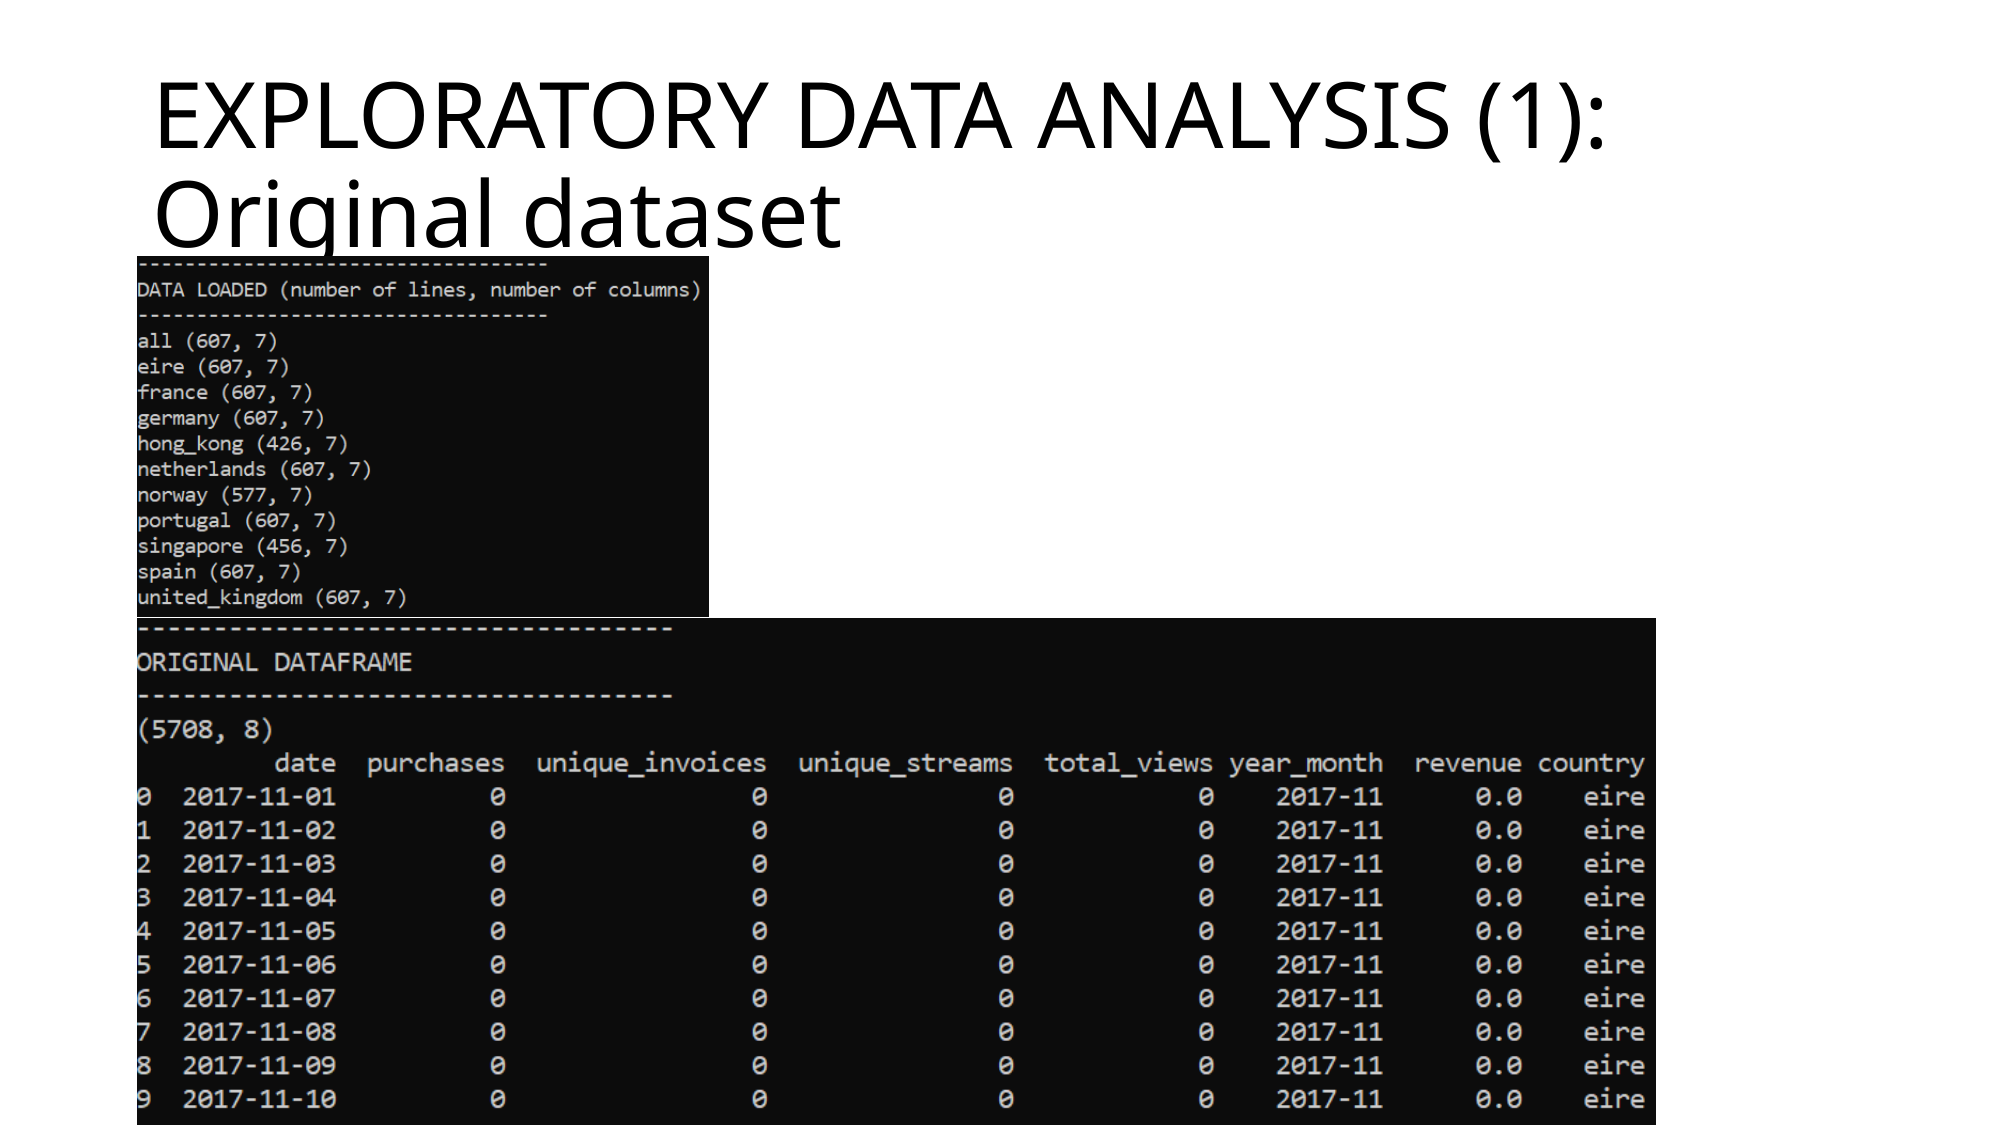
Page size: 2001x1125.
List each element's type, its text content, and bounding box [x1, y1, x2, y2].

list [137, 256, 709, 617]
title EXPLORATORY DATA ANALYSIS (1): Original dataset [137, 59, 1863, 278]
picture [137, 618, 1656, 1125]
